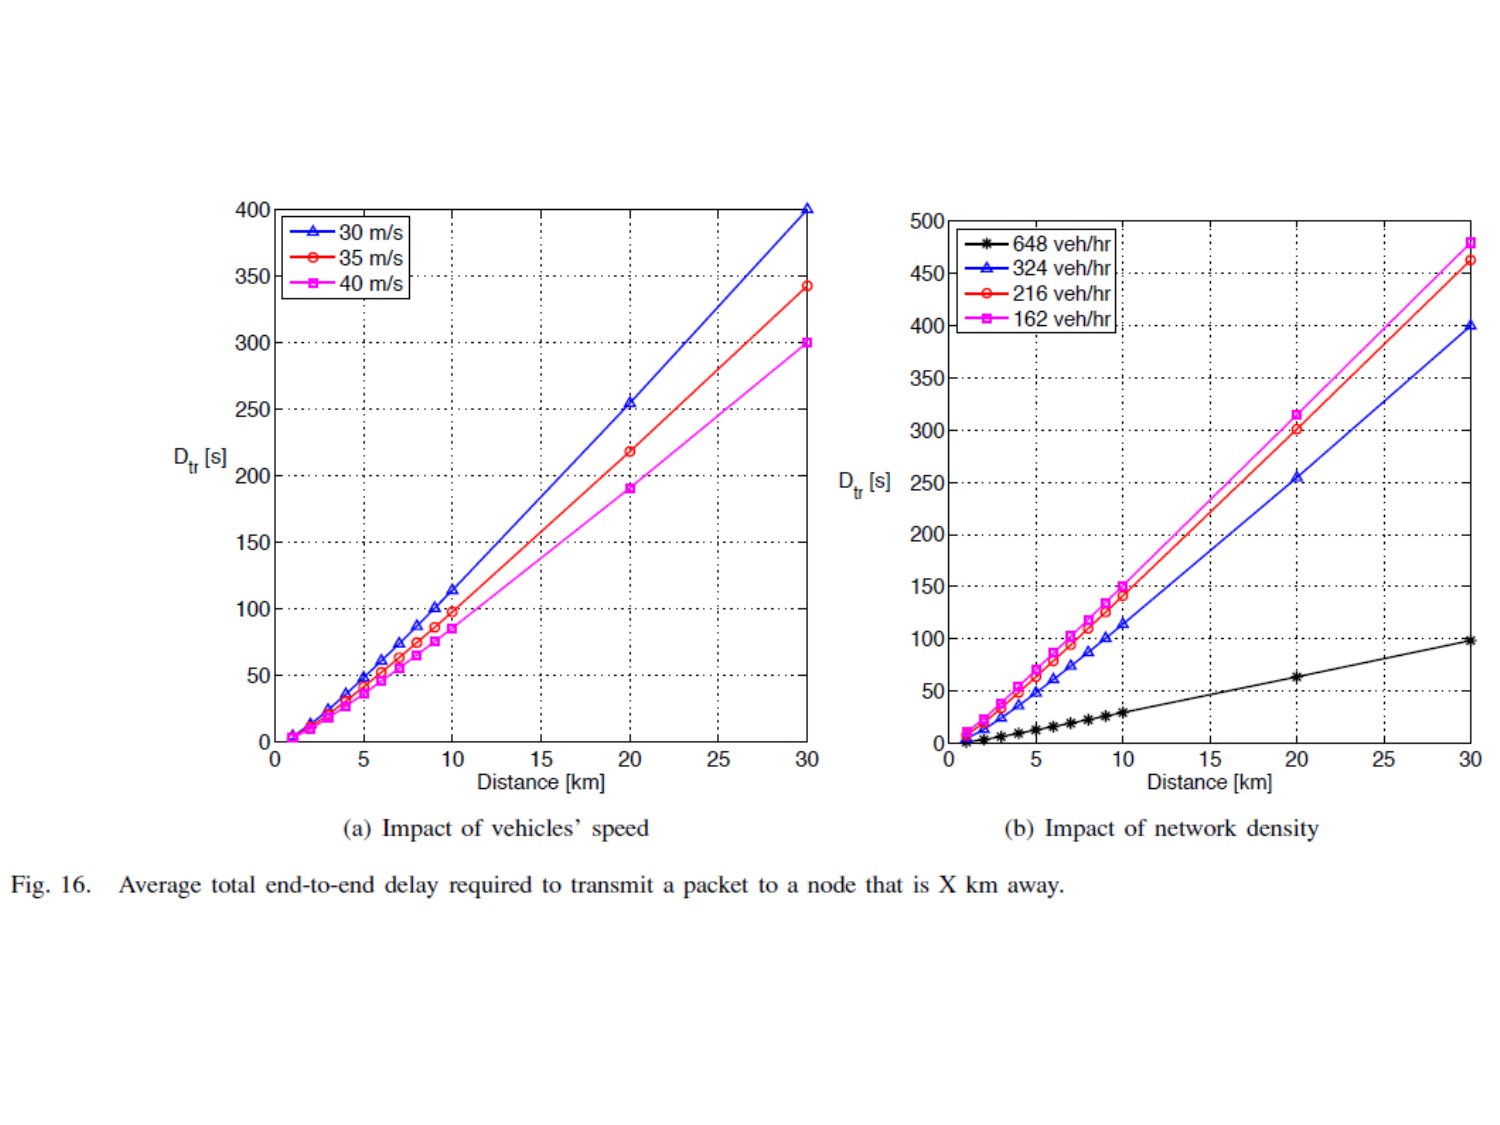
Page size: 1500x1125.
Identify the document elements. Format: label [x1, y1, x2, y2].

picture [0, 192, 1500, 908]
